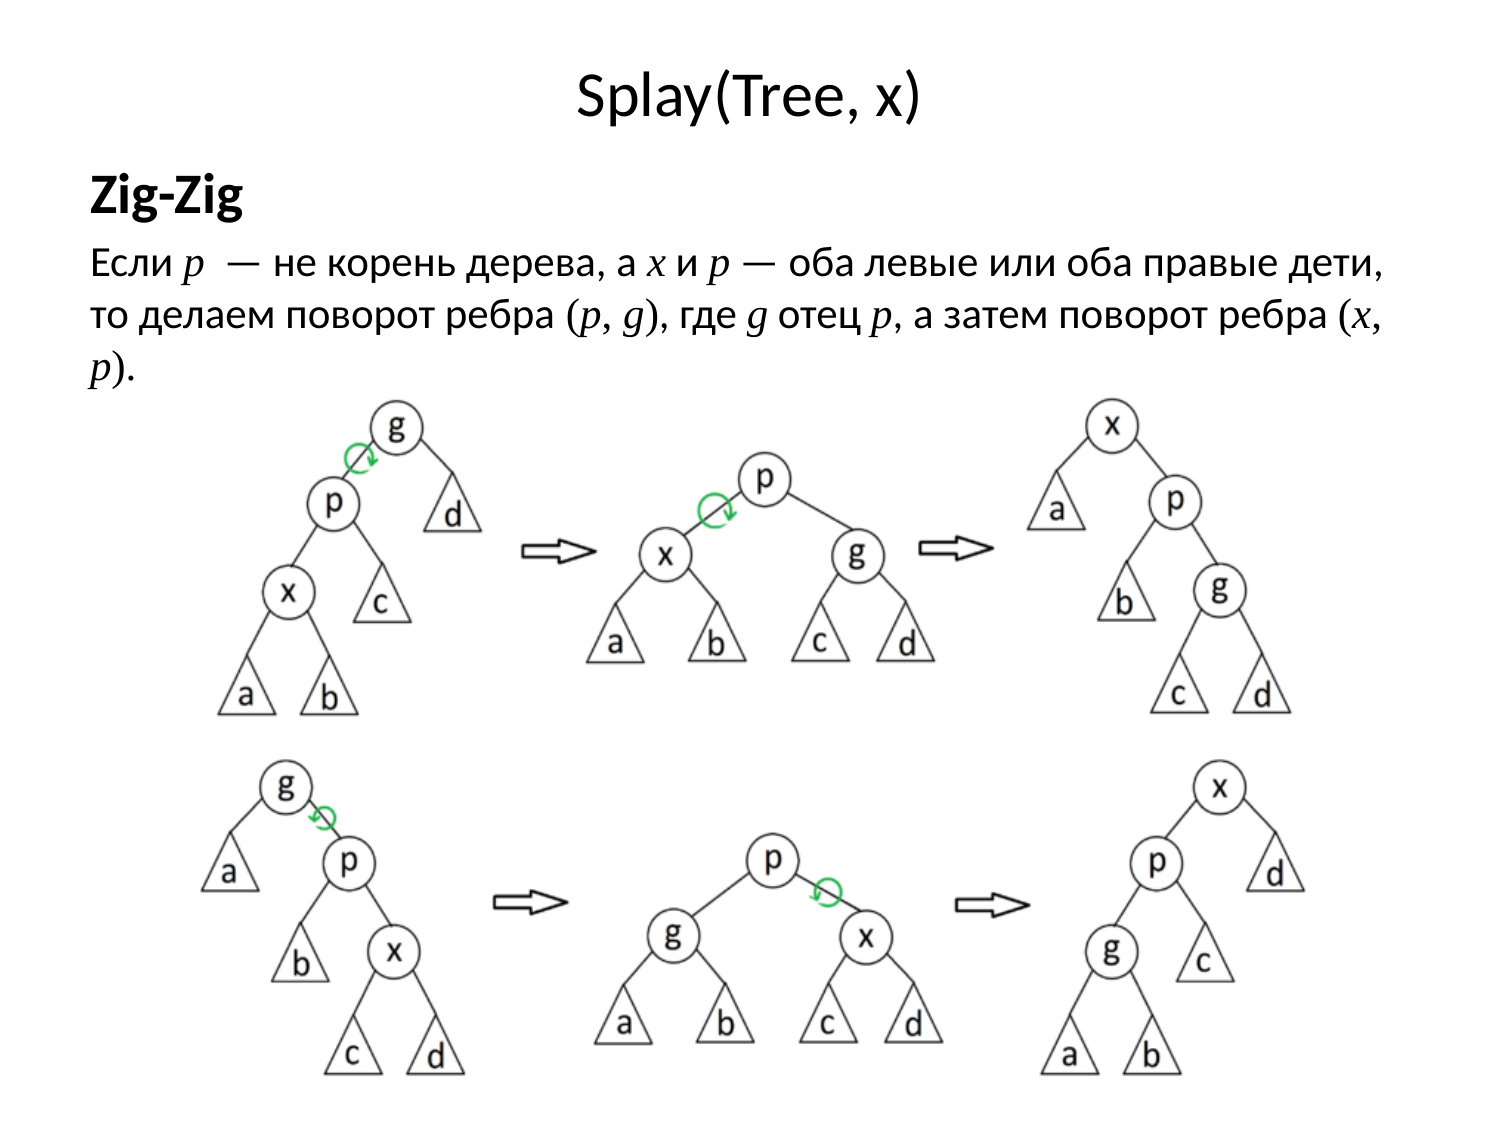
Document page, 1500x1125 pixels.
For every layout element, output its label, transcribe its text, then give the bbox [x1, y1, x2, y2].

list Zig-Zig Если p — не корень дерева, а x и p — оба левые или оба правые дети, то делаем поворот ребра (p, g), где g отец p, а затем поворот ребра (x, p). [75, 149, 1425, 398]
title Splay(Tree, x) [75, 45, 1425, 138]
picture [170, 385, 1353, 1125]
